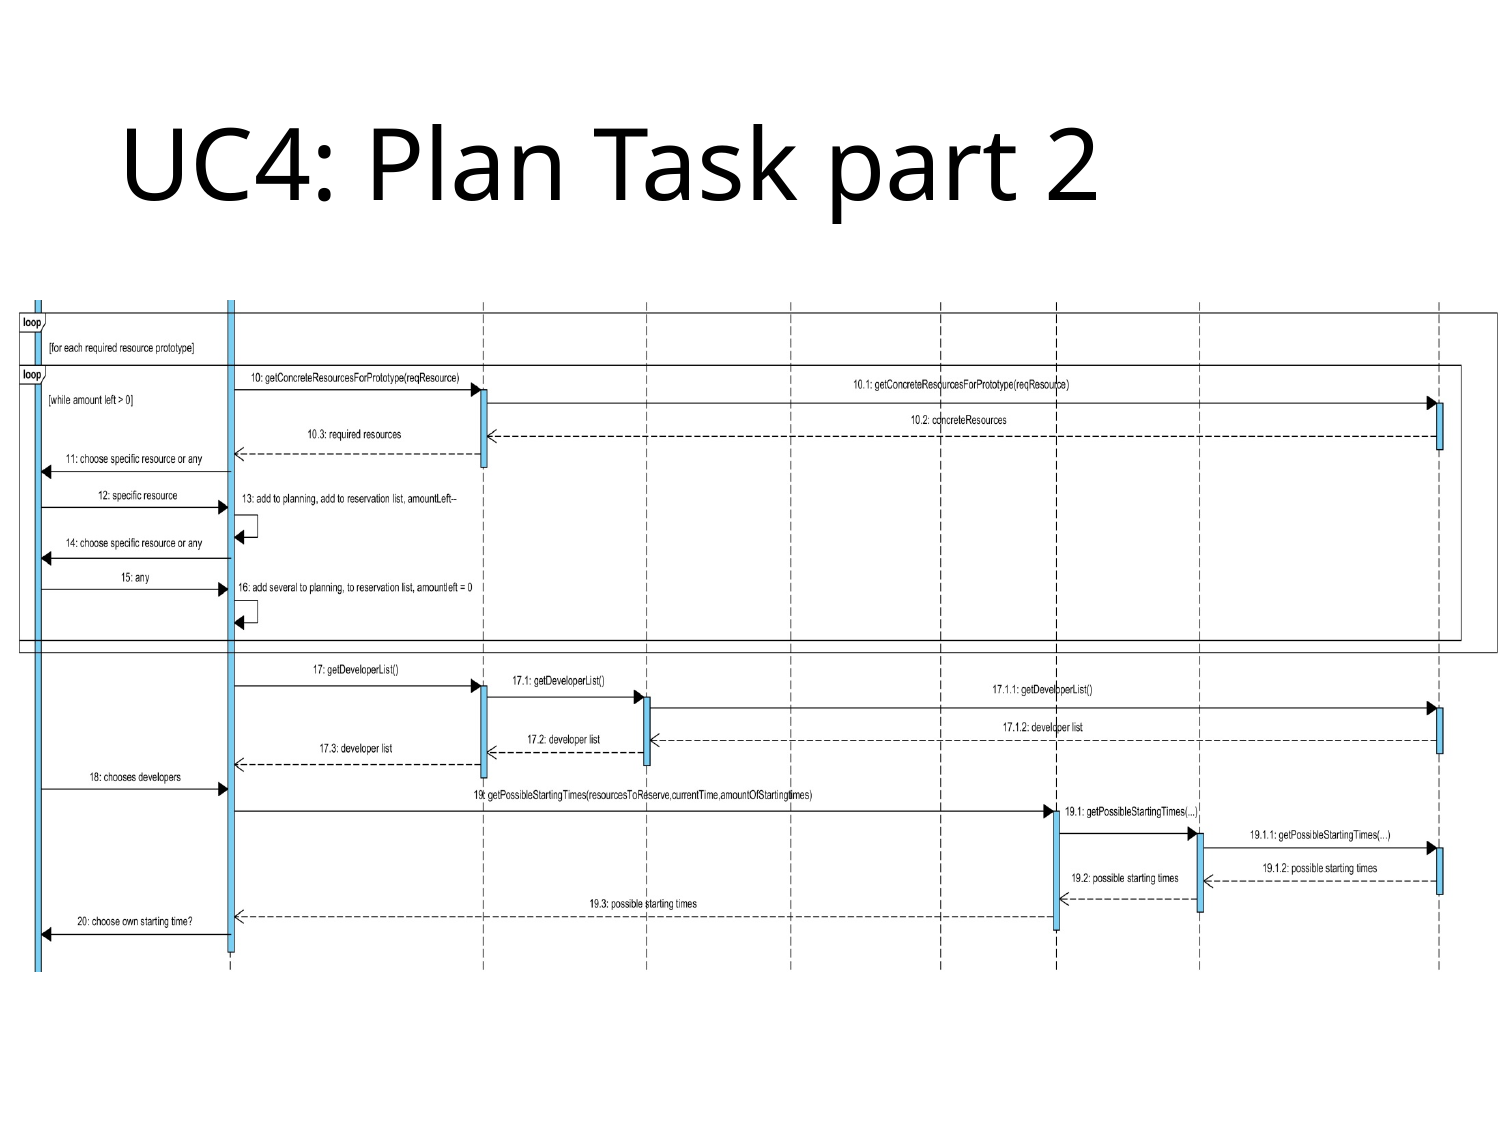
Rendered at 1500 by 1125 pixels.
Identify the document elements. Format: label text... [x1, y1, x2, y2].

title UC4: Plan Task part 2 [103, 59, 1397, 278]
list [0, 300, 1500, 972]
